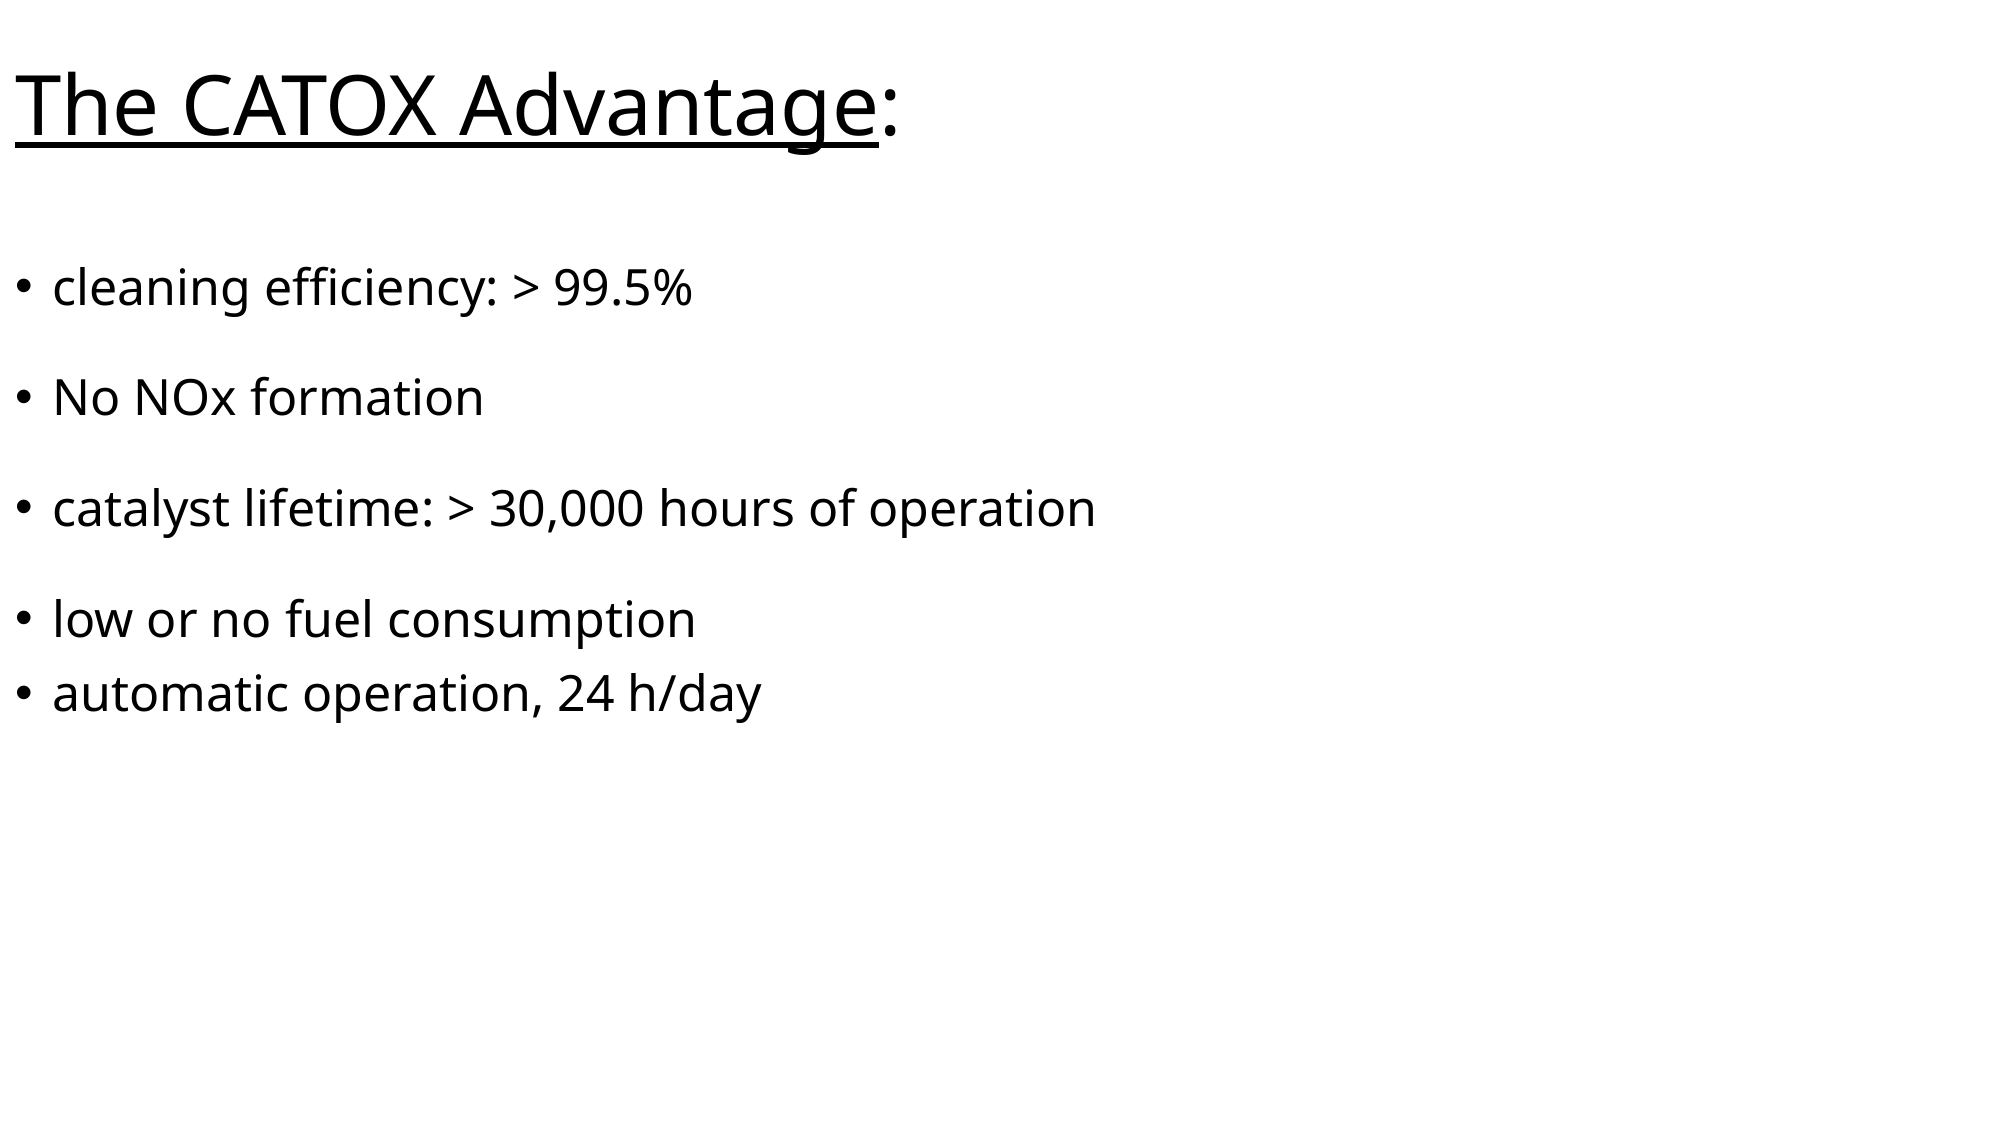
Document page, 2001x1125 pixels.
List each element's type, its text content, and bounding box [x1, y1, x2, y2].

list cleaning efficiency: > 99.5% No NOx formation catalyst lifetime: > 30,000 hours of operation low or no fuel consumption automatic operation, 24 h/day [0, 217, 2000, 1125]
title The CATOX Advantage: [0, 0, 2000, 217]
